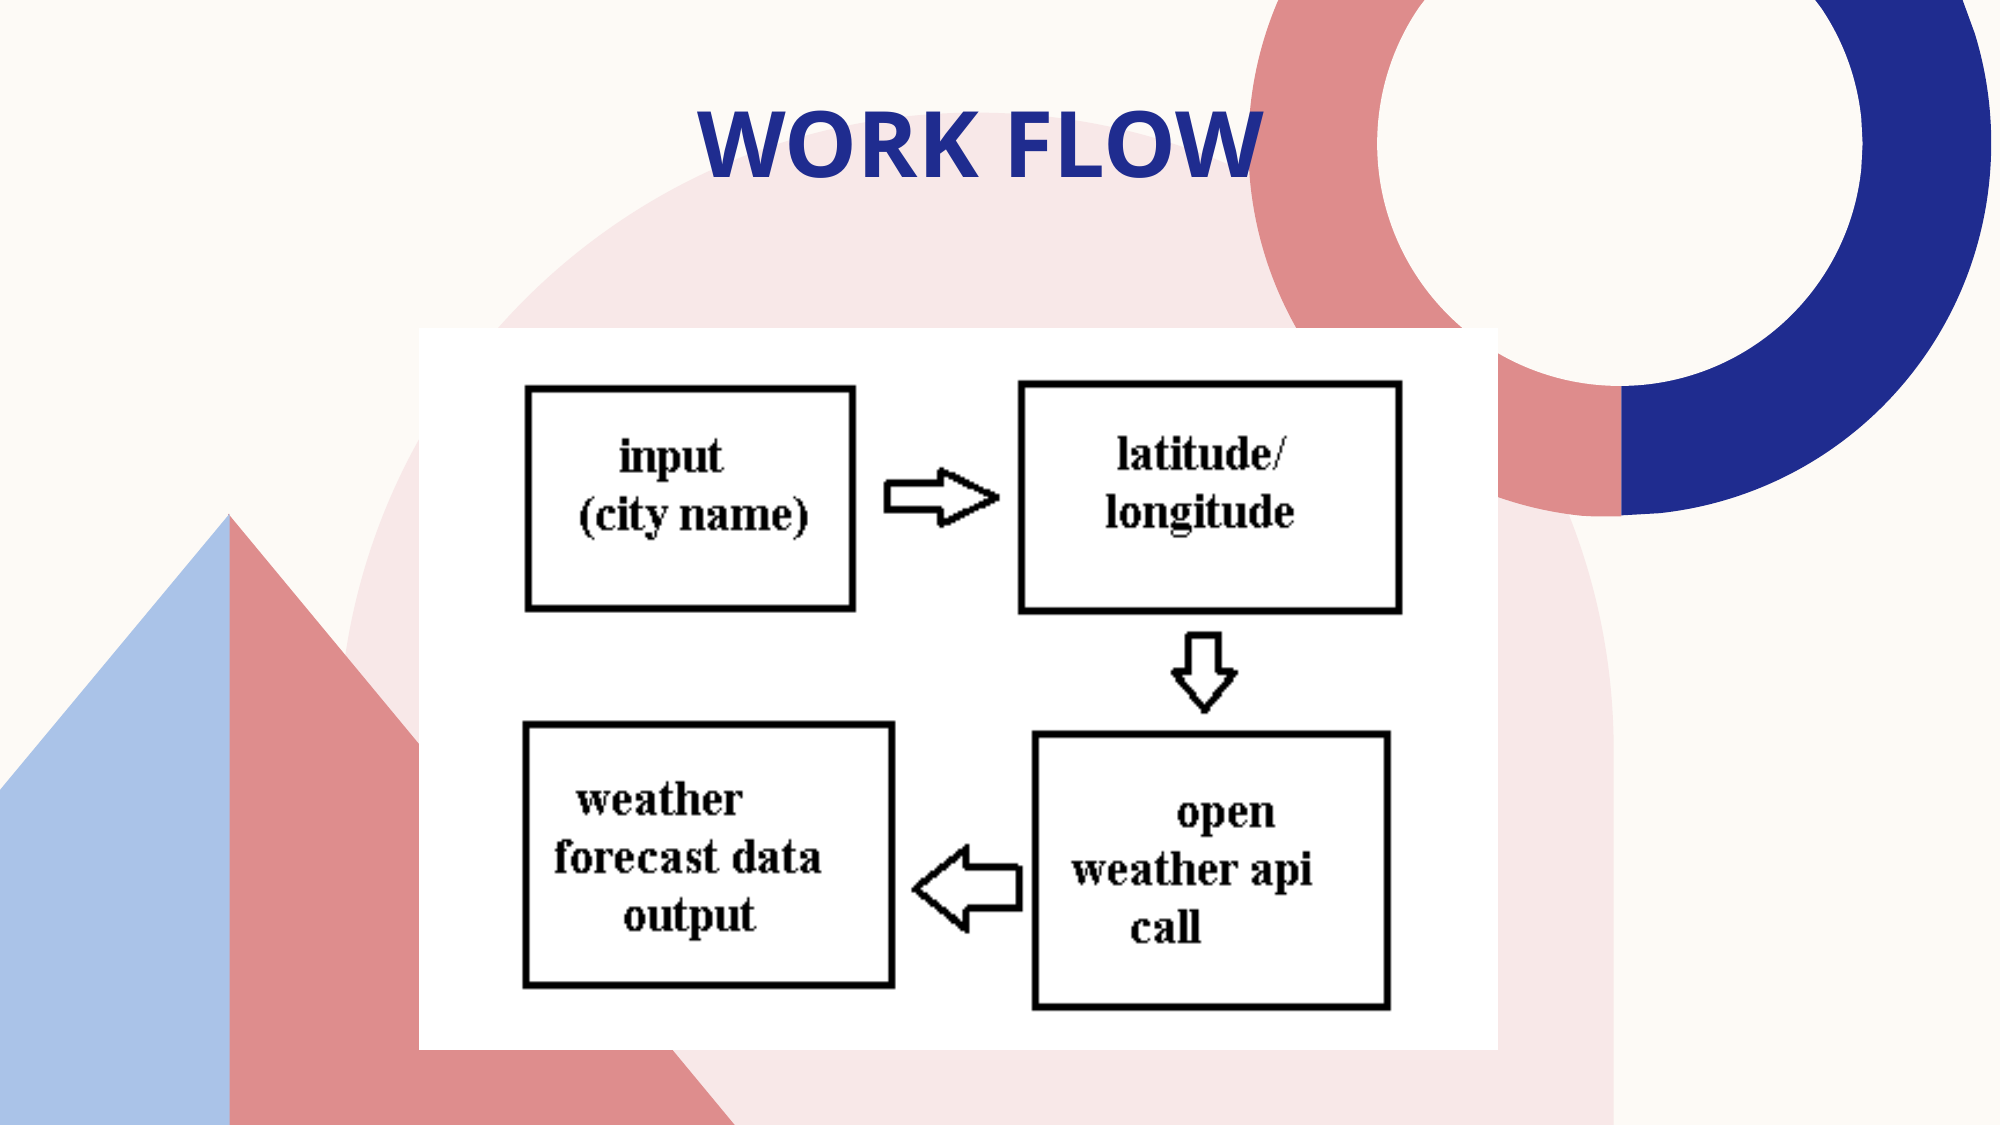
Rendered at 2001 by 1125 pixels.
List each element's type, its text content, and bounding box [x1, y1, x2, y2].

title WORK FLOW [436, 78, 1525, 273]
picture [419, 328, 1498, 1050]
